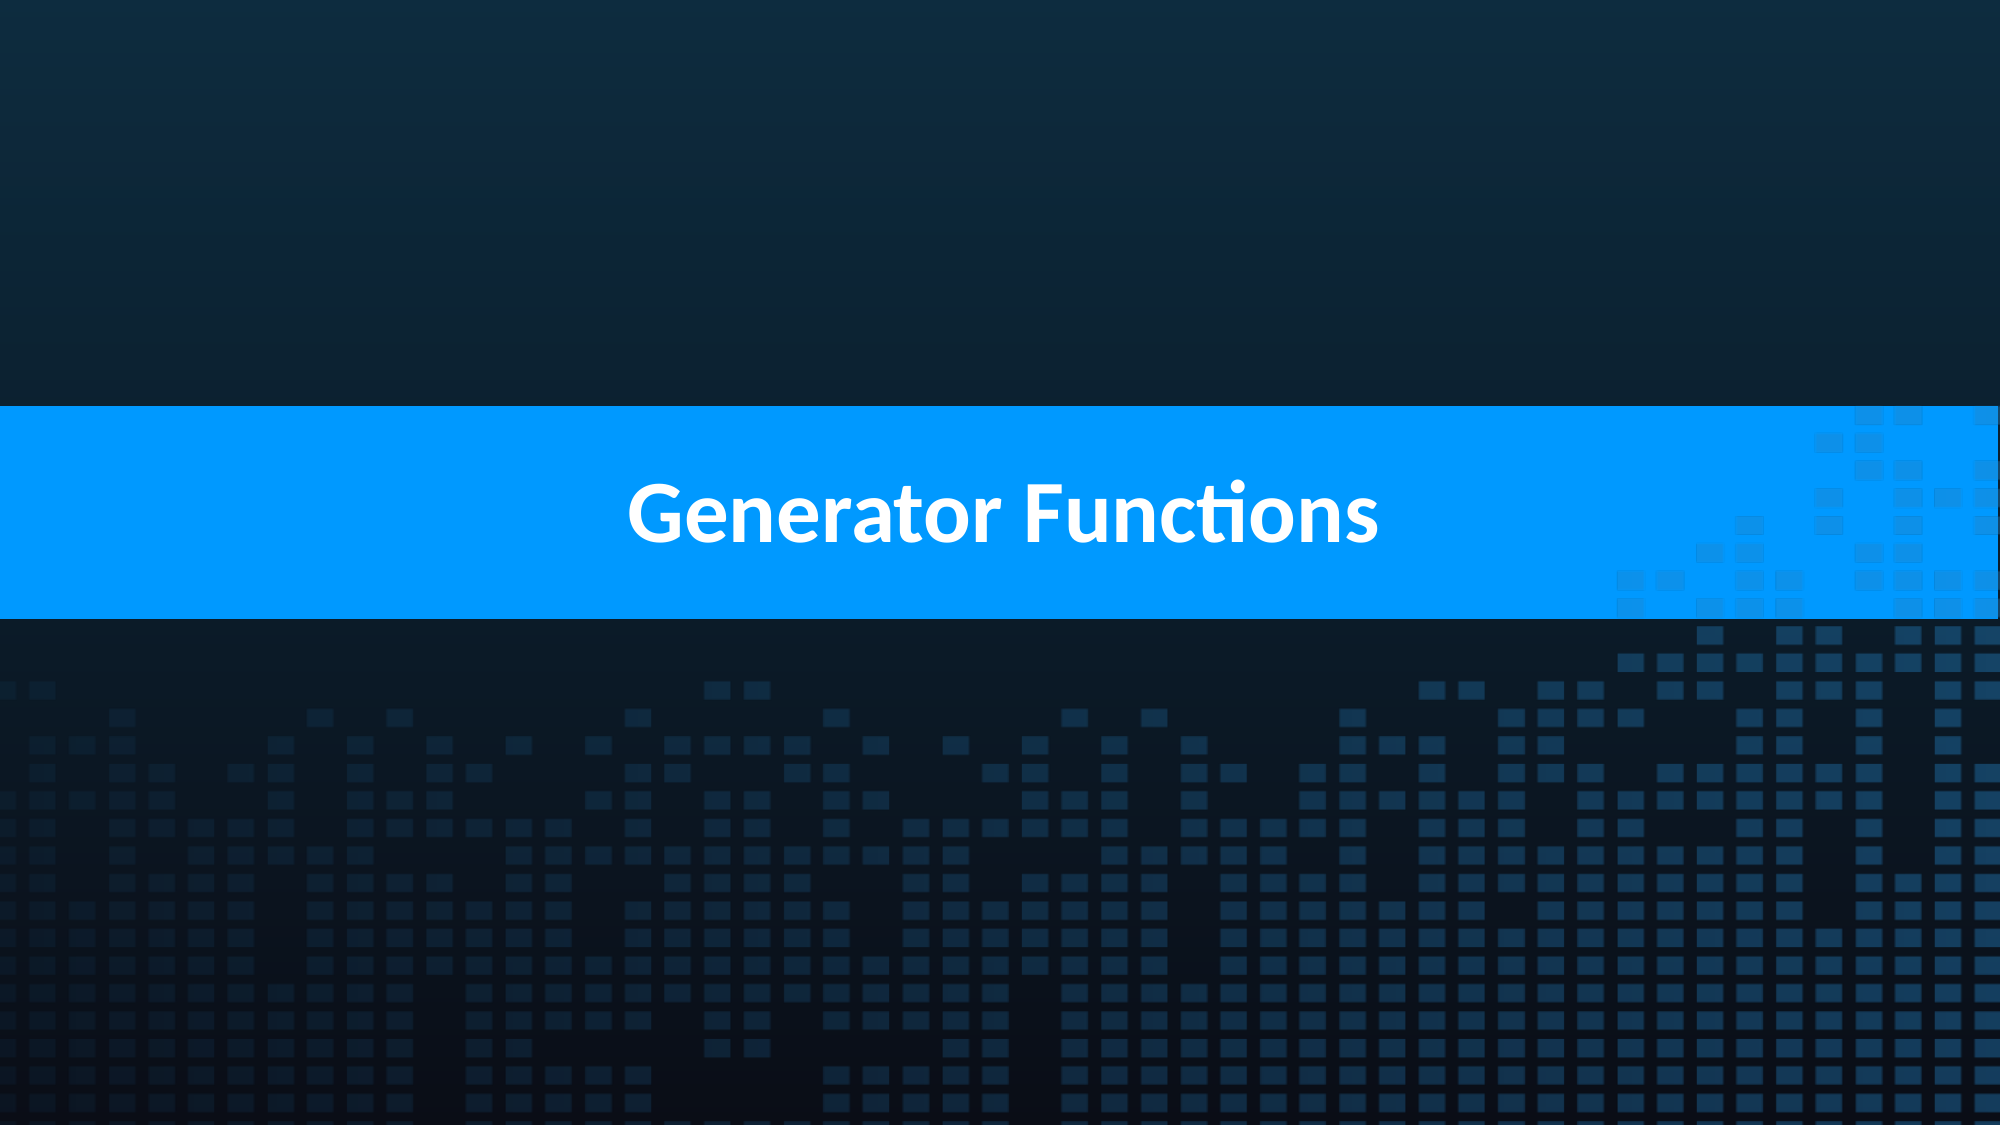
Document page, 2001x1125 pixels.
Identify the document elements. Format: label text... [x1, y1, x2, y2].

picture [0, 225, 2000, 1125]
list Generator Functions [5, 445, 2000, 569]
